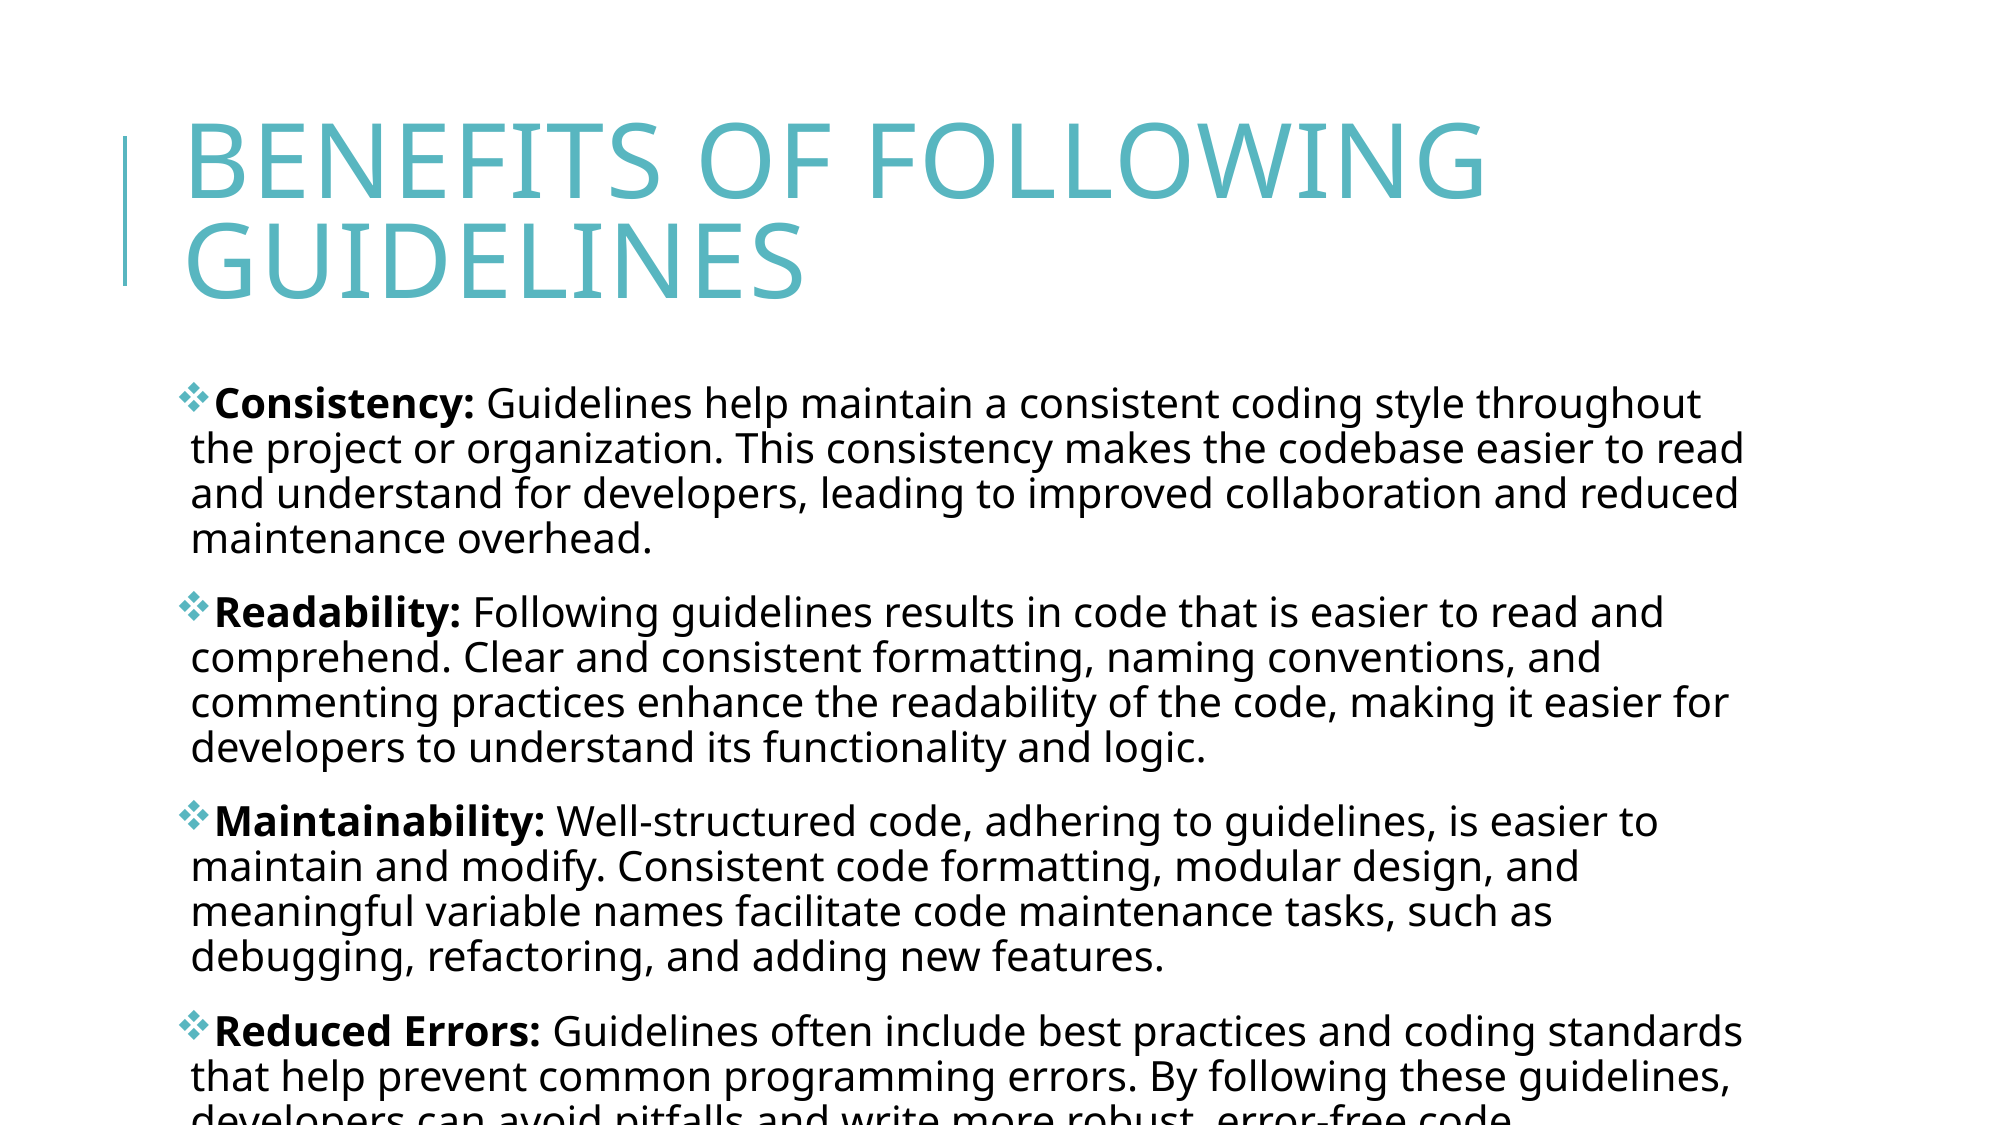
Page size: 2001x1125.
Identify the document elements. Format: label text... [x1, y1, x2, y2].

title Benefits of following guidelines [168, 96, 1763, 342]
list Consistency: Guidelines help maintain a consistent coding style throughout the project or organization. This consistency makes the codebase easier to read and understand for developers, leading to improved collaboration and reduced maintenance overhead. Readability: Following guidelines results in code that is easier to read and comprehend. Clear and consistent formatting, naming conventions, and commenting practices enhance the readability of the code, making it easier for developers to understand its functionality and logic. Maintainability: Well-structured code, adhering to guidelines, is easier to maintain and modify. Consistent code formatting, modular design, and meaningful variable names facilitate code maintenance tasks, such as debugging, refactoring, and adding new features. Reduced Errors: Guidelines often include best practices and coding standards that help prevent common programming errors. By following these guidelines, developers can avoid pitfalls and write more robust, error-free code. [168, 375, 1763, 1035]
